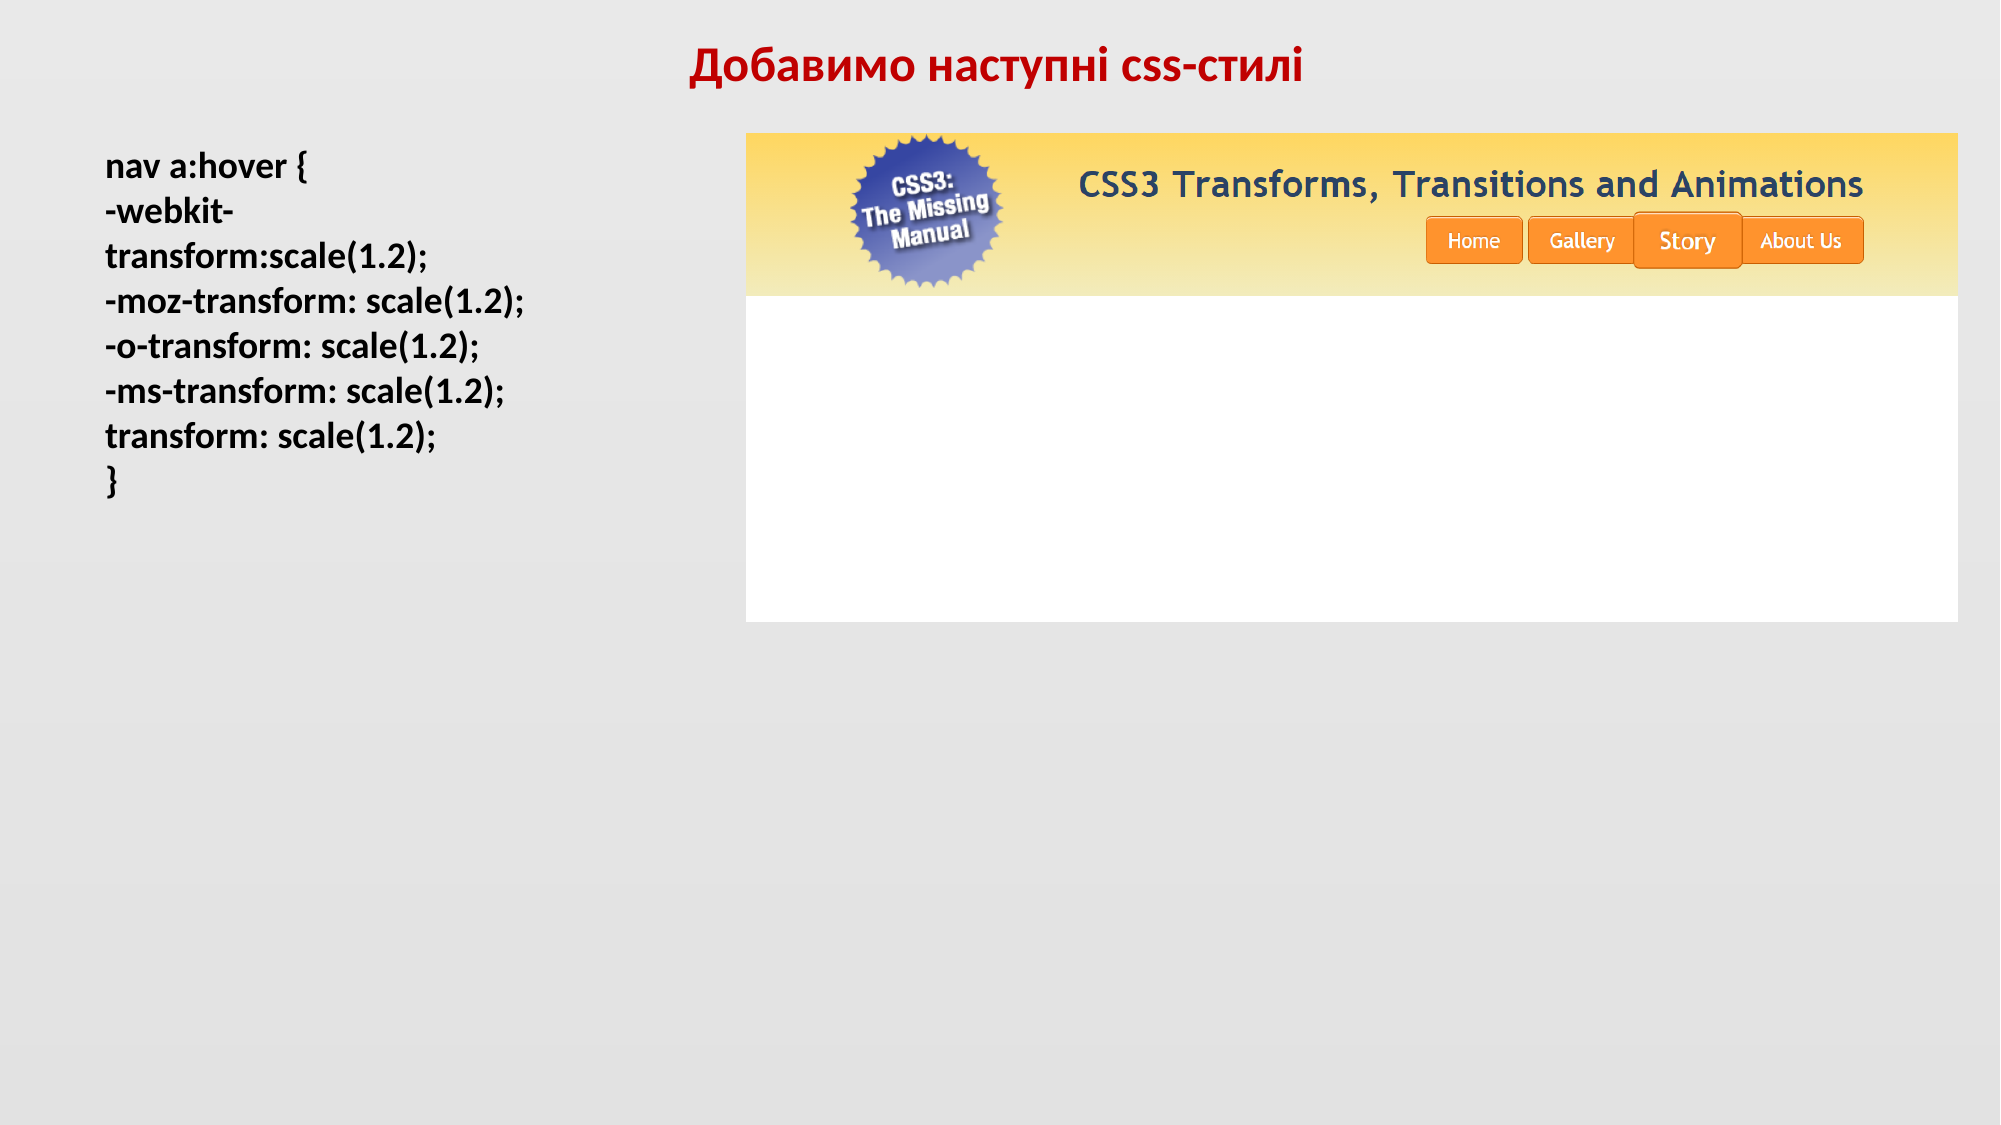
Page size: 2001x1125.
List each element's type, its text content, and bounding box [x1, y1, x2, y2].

text_box Добавимо наступні css-стилі [663, 23, 1341, 99]
text_box nav a:hover { -webkit-transform:scale(1.2); -moz-transform: scale(1.2); -o-transform: scale(1.2); -ms-transform: scale(1.2); transform: scale(1.2); } [90, 133, 565, 509]
picture [746, 133, 1958, 623]
